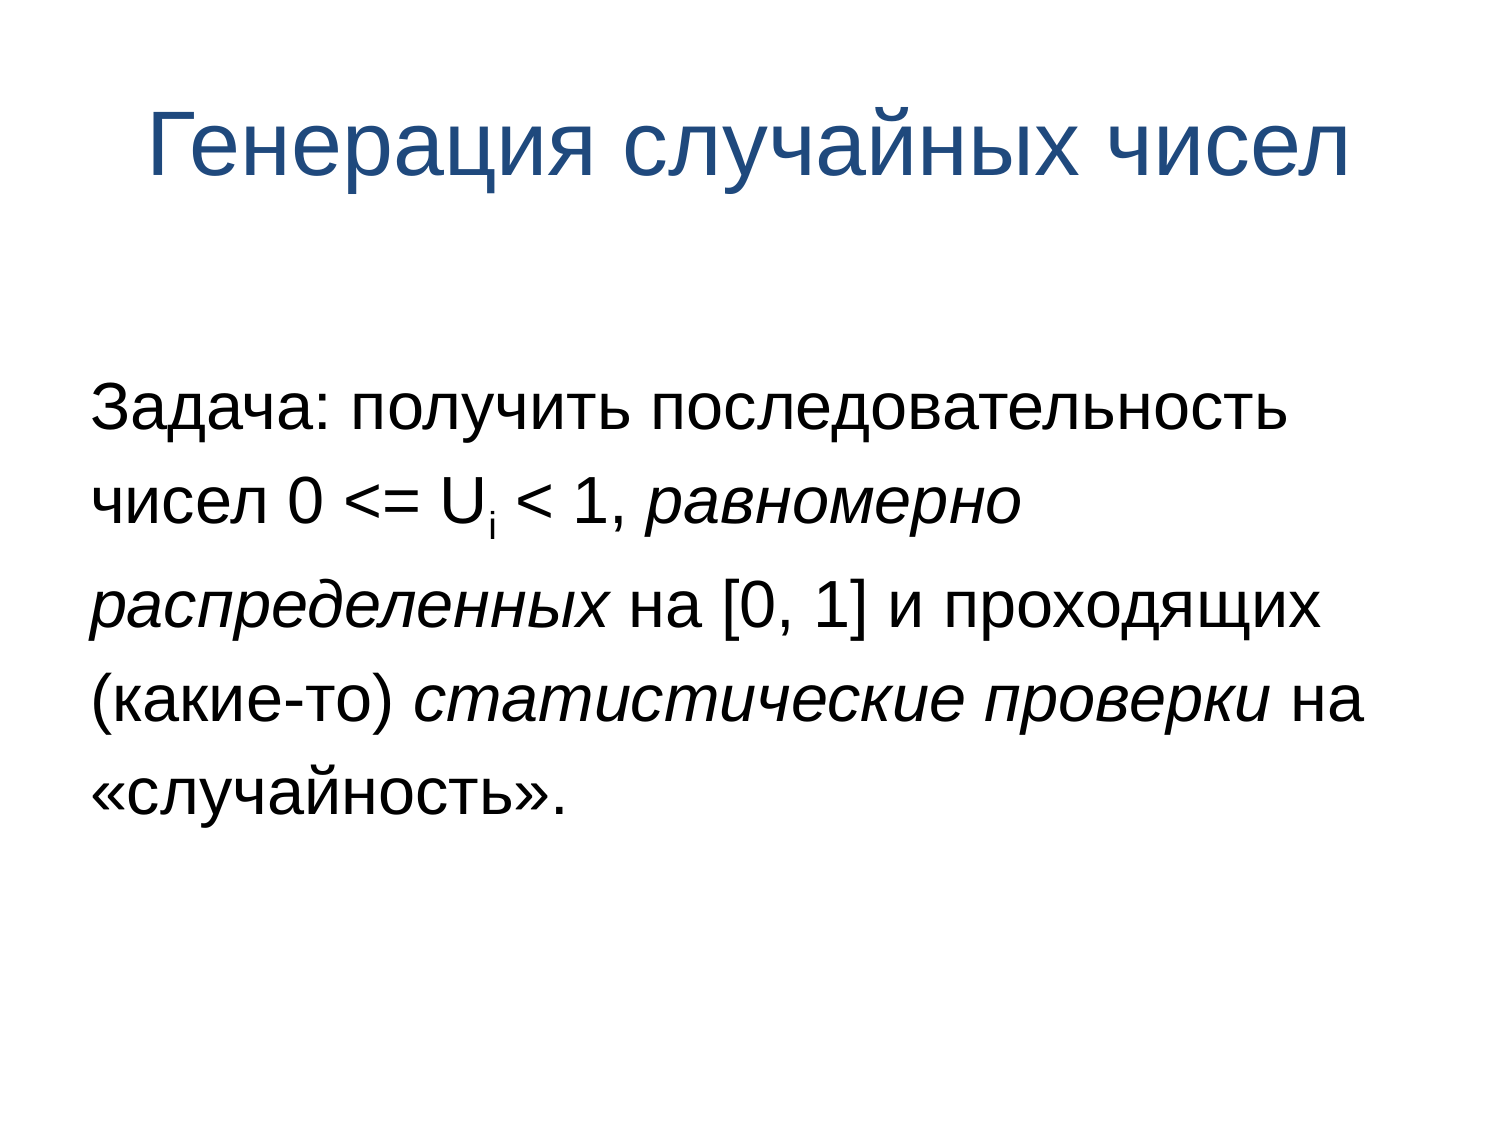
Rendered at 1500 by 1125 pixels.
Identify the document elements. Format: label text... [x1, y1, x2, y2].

list Задача: получить последовательность чисел 0 <= Ui < 1, равномерно распределенных на [0, 1] и проходящих (какие-то) статистические проверки на «случайность». [75, 262, 1425, 1005]
title Генерация случайных чисел [75, 45, 1425, 233]
